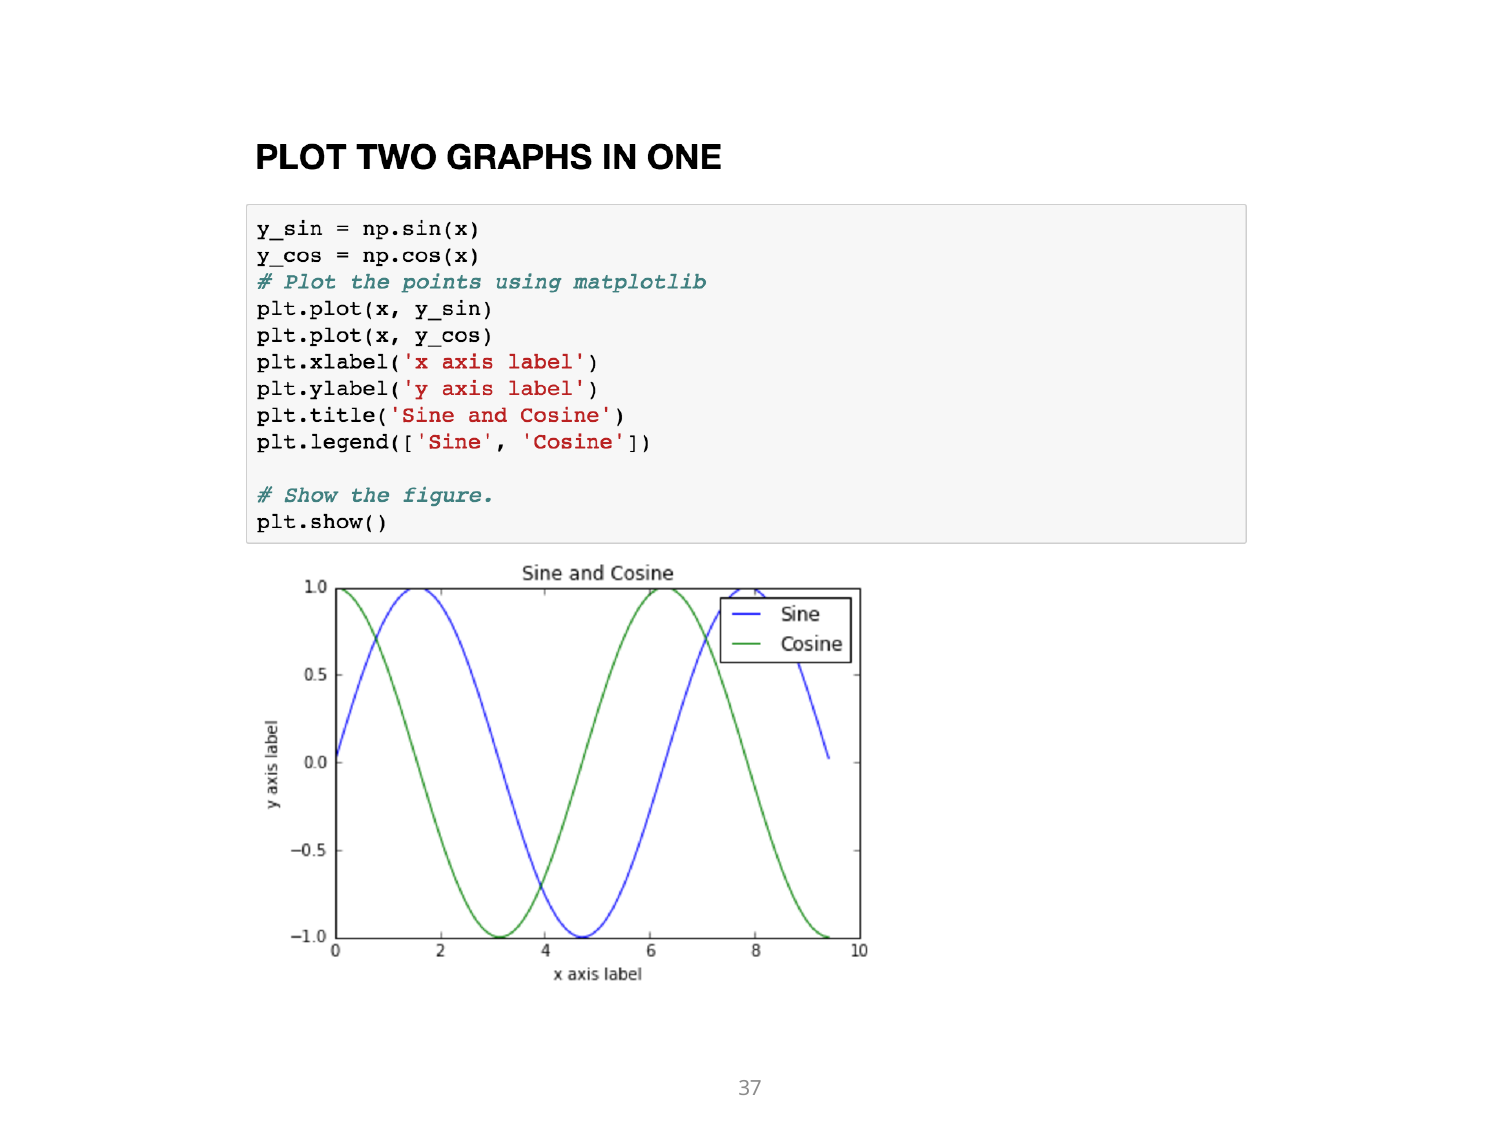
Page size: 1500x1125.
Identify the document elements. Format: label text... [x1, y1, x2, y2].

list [236, 125, 1264, 989]
slide_number 37 [575, 1058, 925, 1119]
